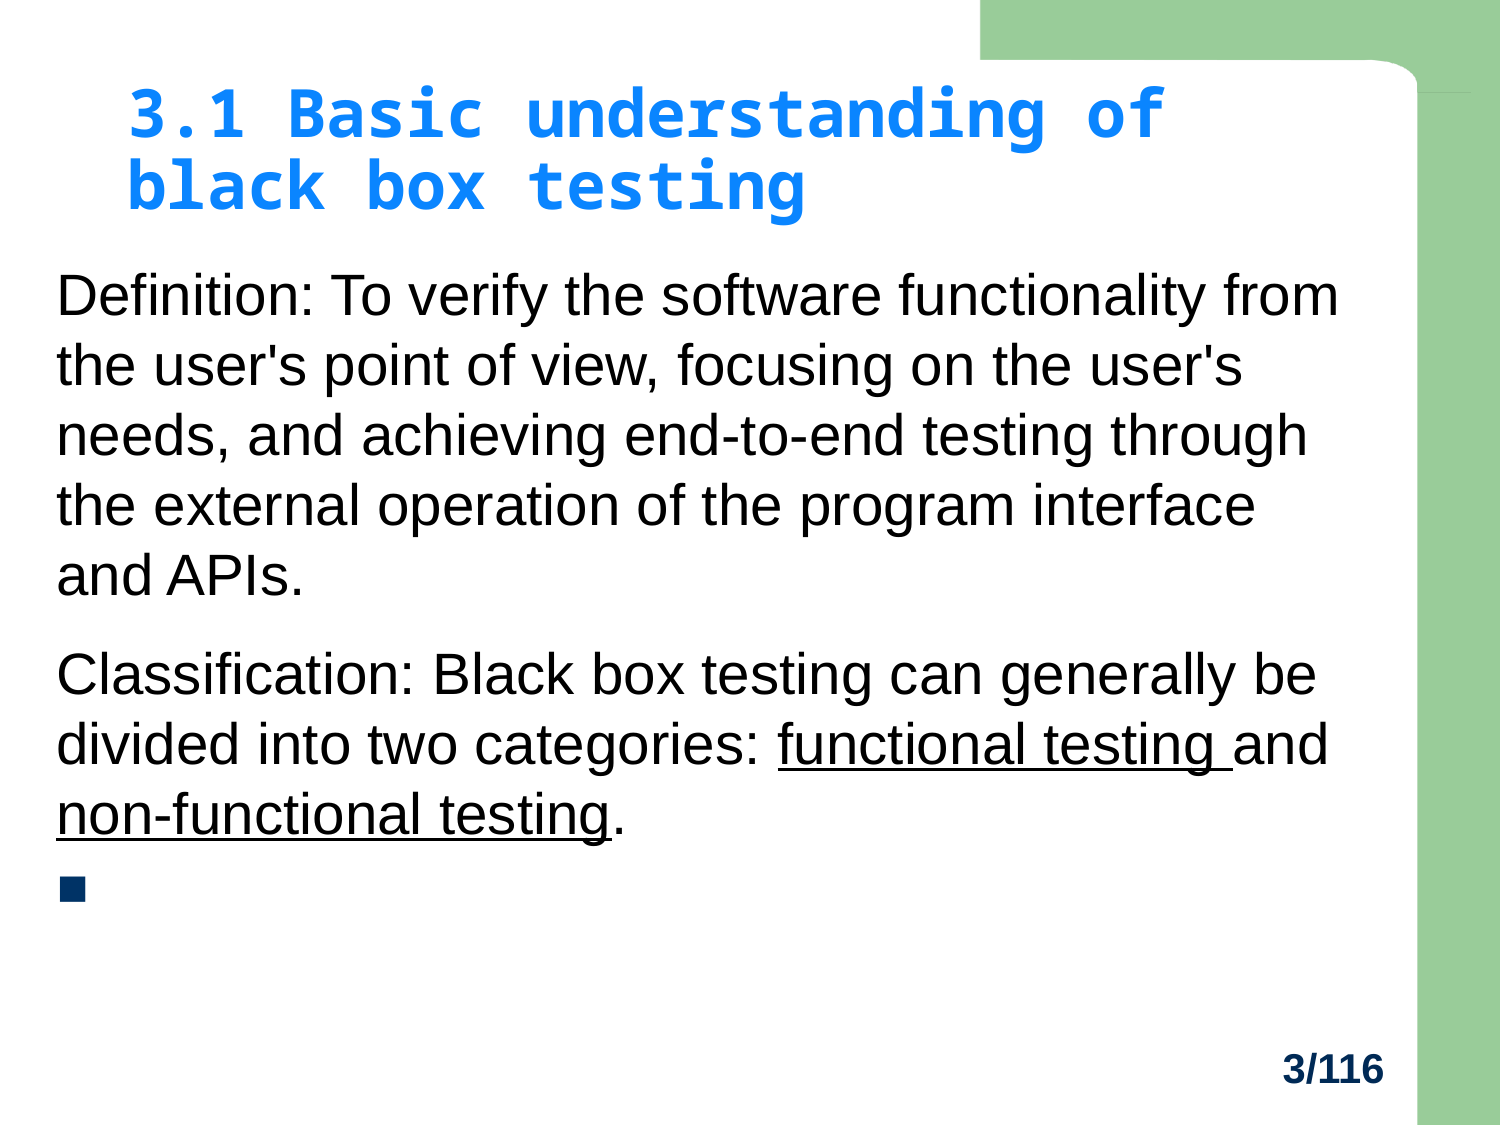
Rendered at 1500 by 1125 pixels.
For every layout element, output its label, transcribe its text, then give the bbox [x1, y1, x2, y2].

list Definition: To verify the software functionality from the user's point of view, focusing on the user's needs, and achieving end-to-end testing through the external operation of the program interface and APIs. Classification: Black box testing can generally be divided into two categories: functional testing and non-functional testing. [40, 249, 1371, 906]
picture [977, 0, 1471, 93]
text_box 3/116 [1267, 1033, 1468, 1109]
title 3.1 Basic understanding of black box testing [111, 124, 1330, 232]
